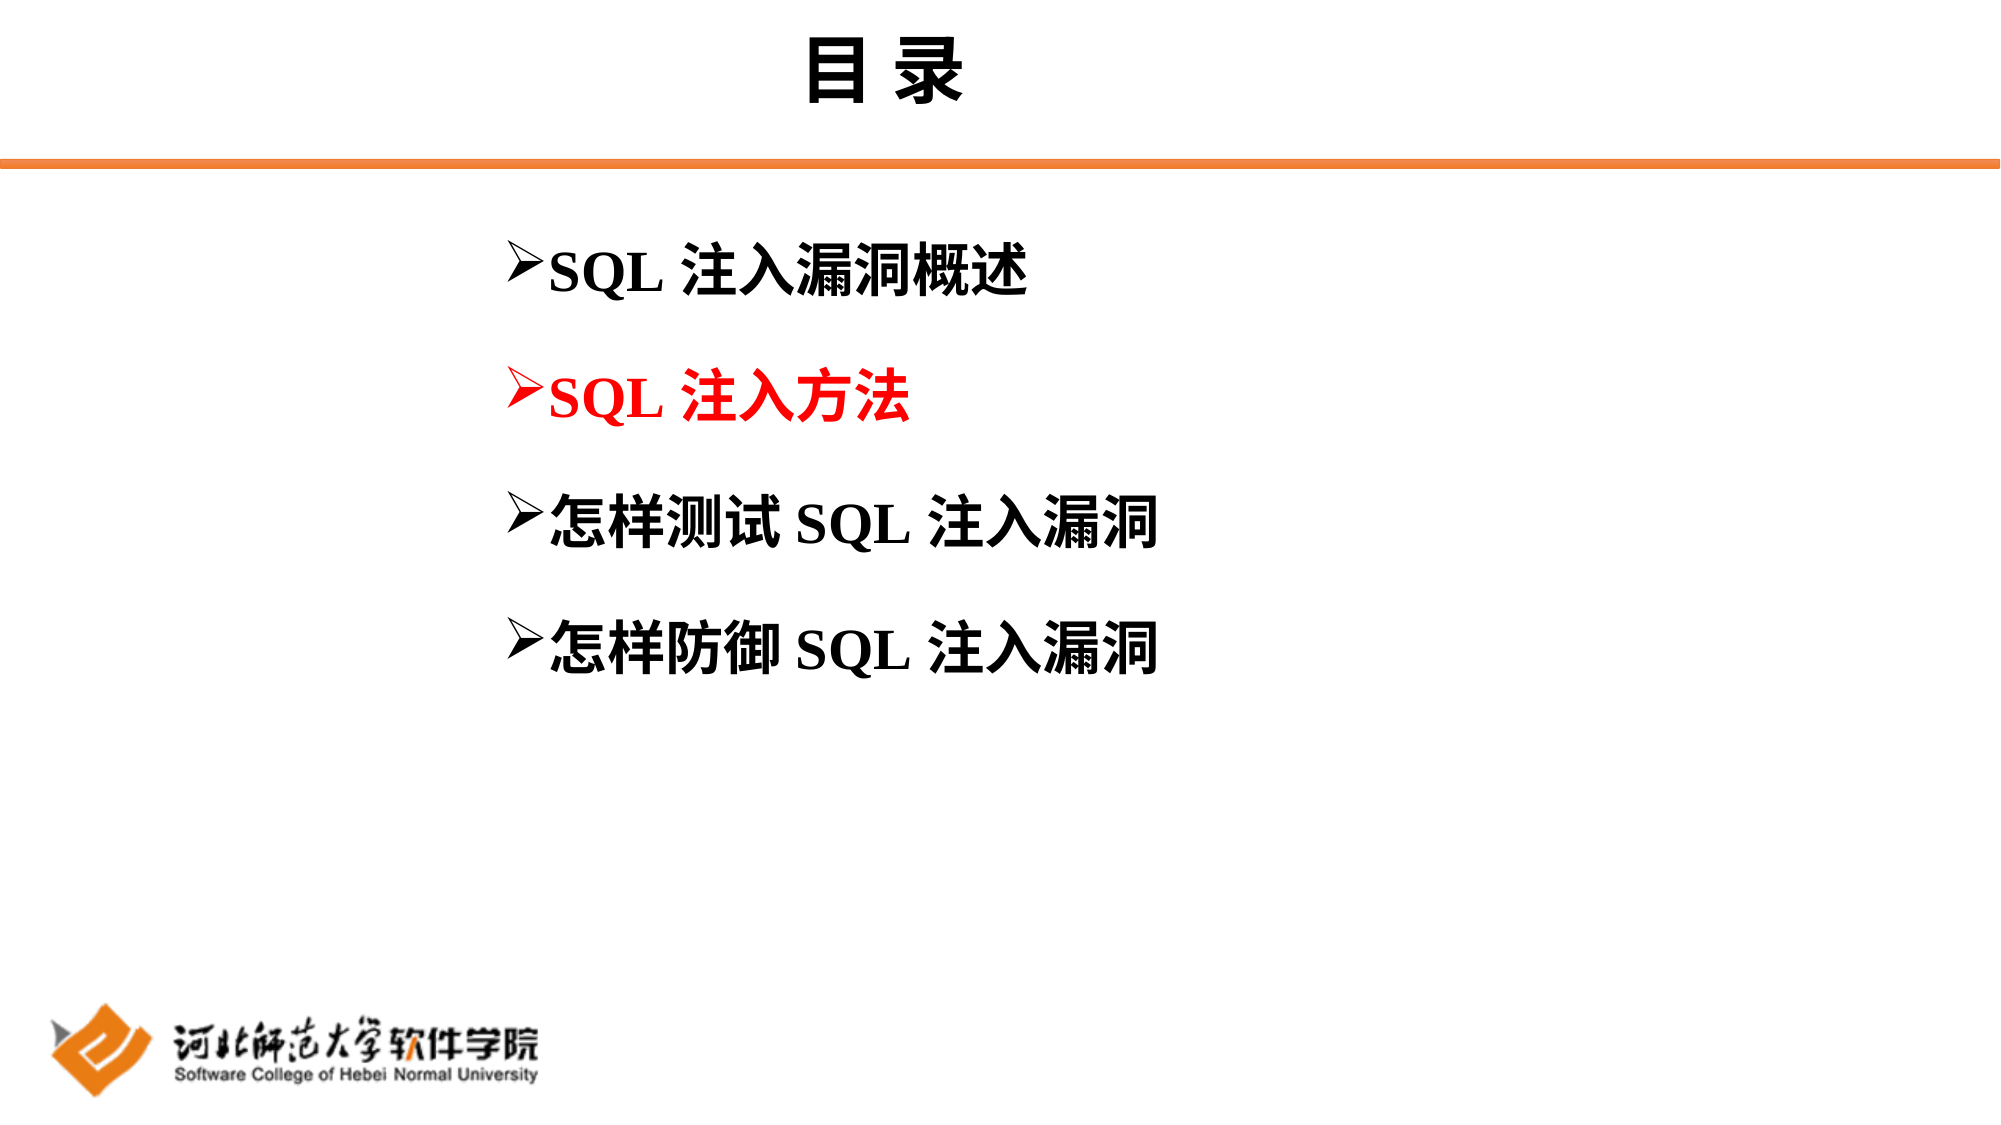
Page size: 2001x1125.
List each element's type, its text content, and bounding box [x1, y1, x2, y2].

list SQL注入漏洞概述 SQL注入方法 怎样测试SQL注入漏洞 怎样防御SQL注入漏洞 [487, 191, 1569, 905]
title 目 录 [342, 0, 1424, 147]
picture [37, 995, 565, 1103]
